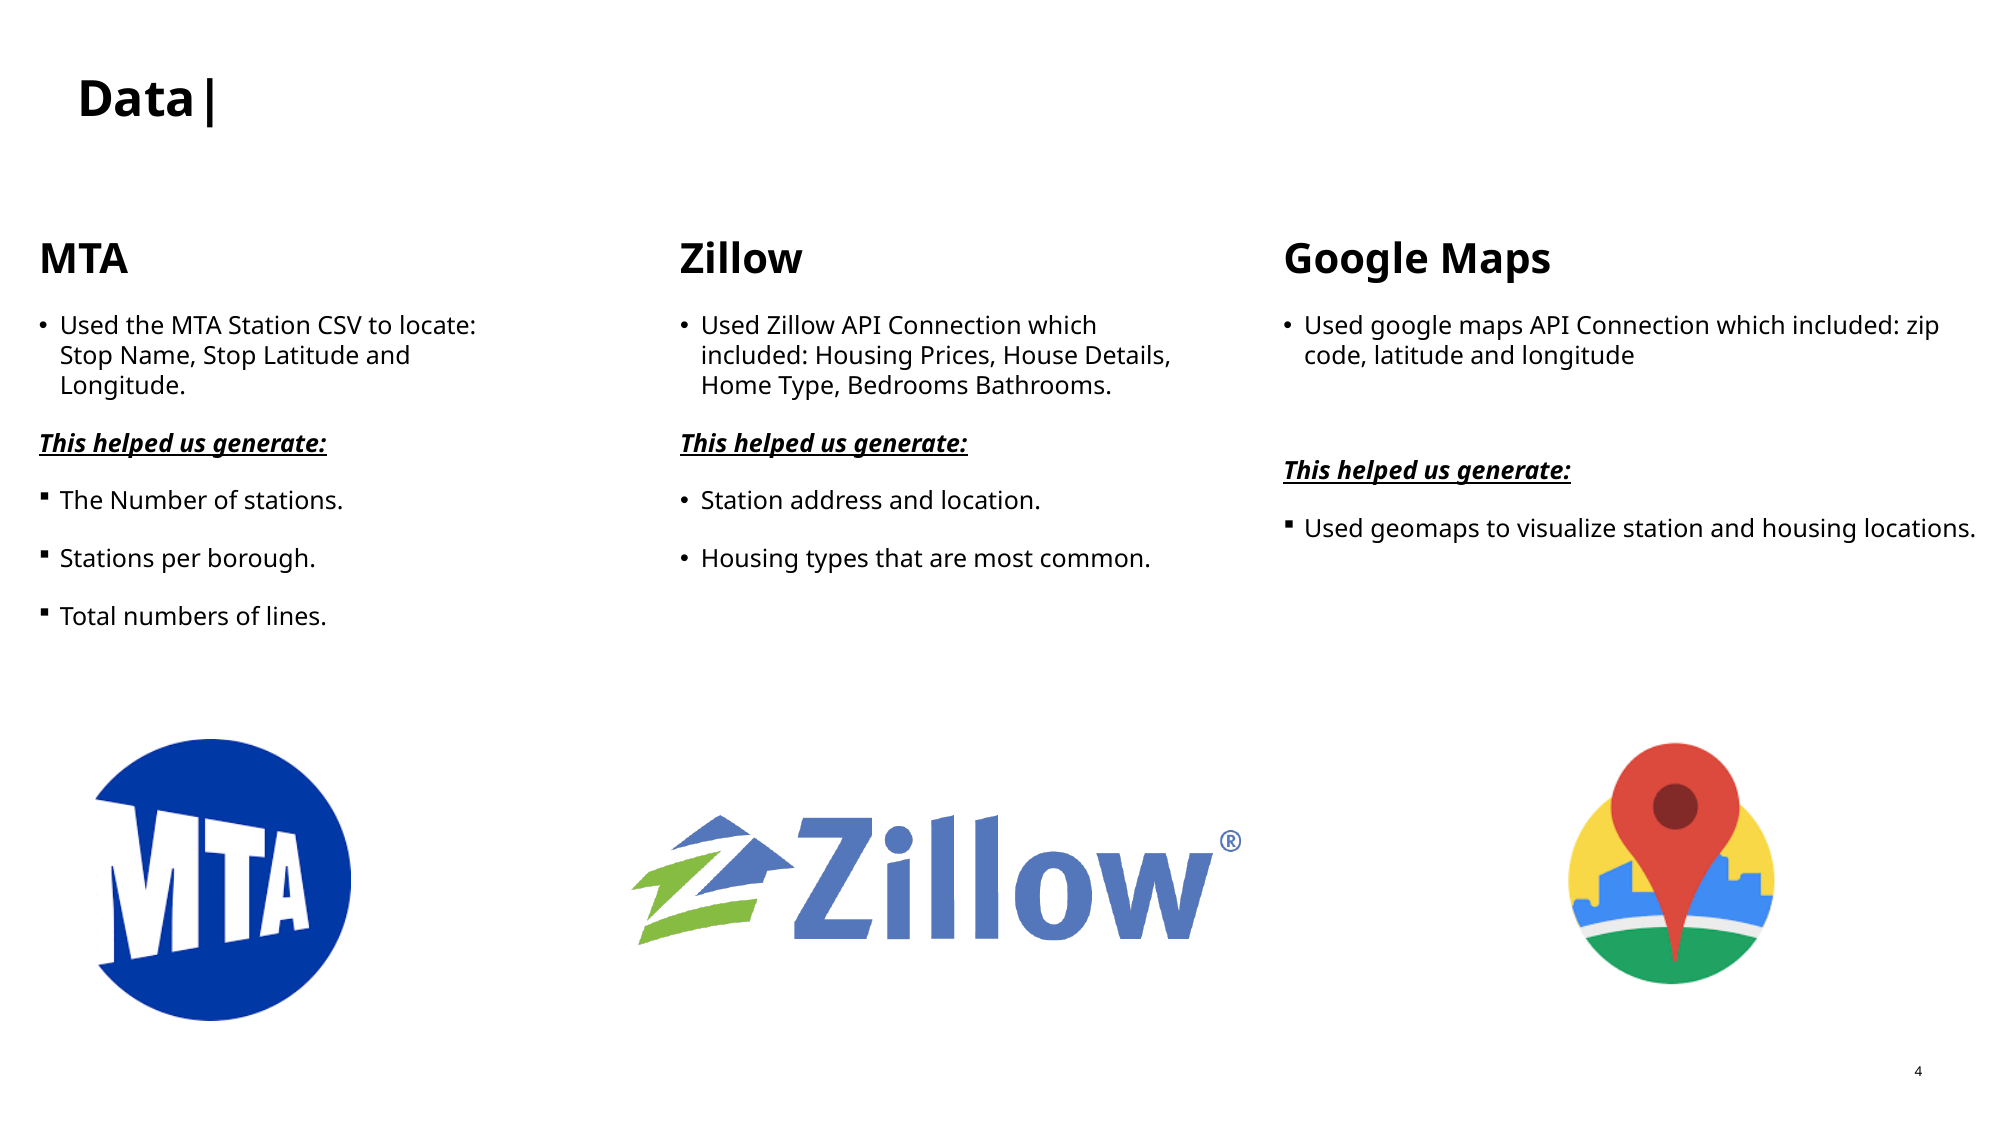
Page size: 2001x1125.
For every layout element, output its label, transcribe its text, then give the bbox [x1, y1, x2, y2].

picture [95, 739, 352, 1021]
list Zillow Used Zillow API Connection which included: Housing Prices, House Details, Home Type, Bedrooms Bathrooms. This helped us generate: Station address and location. Housing types that are most common. [679, 231, 1193, 682]
title Data| [77, 66, 1958, 181]
list MTA Used the MTA Station CSV to locate: Stop Name, Stop Latitude and Longitude. This helped us generate: The Number of stations. Stations per borough. Total numbers of lines. [38, 231, 510, 667]
text_box Google Maps Used google maps API Connection which included: zip code, latitude and longitude This helped us generate: Used geomaps to visualize station and housing locations. [1283, 231, 1990, 729]
picture [1520, 727, 1826, 1033]
picture [631, 815, 1241, 945]
